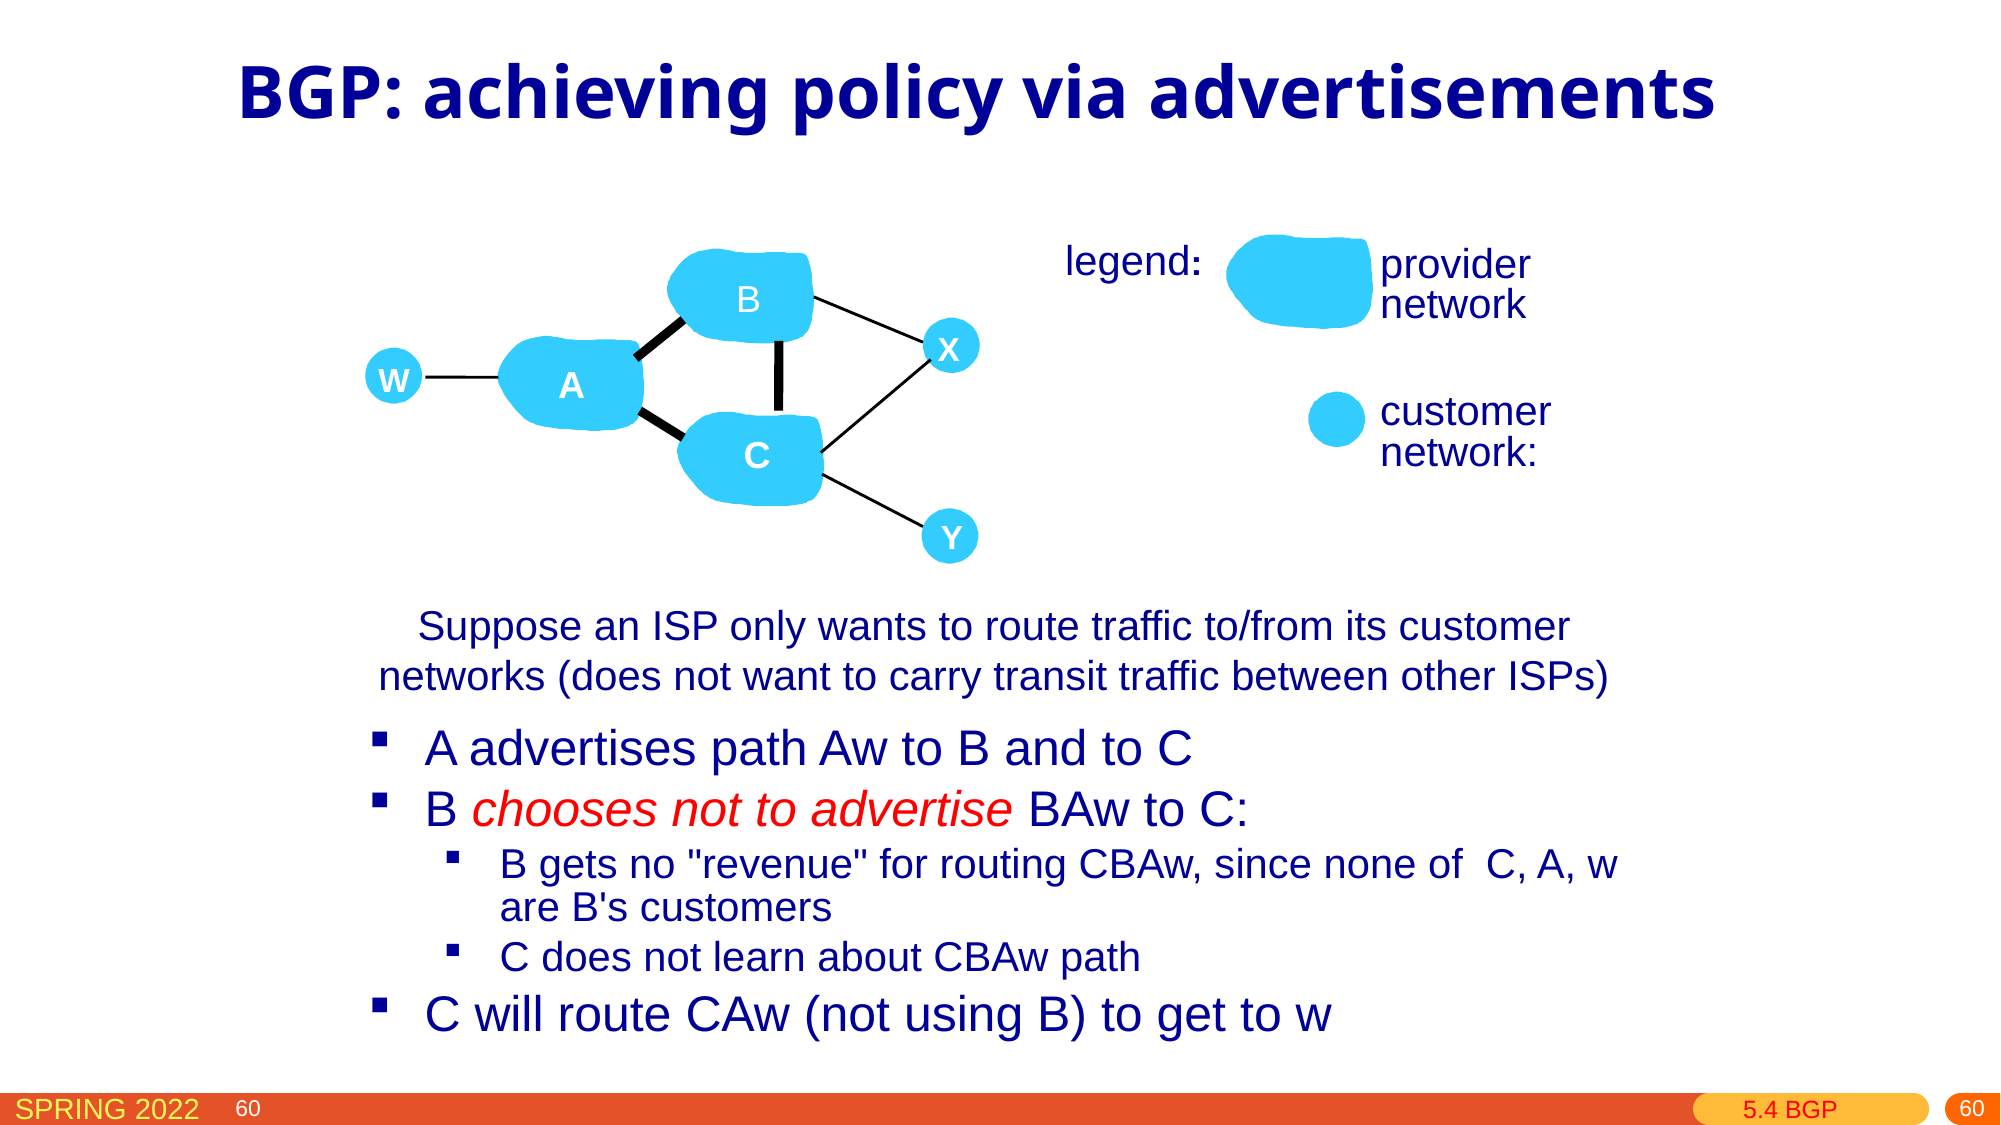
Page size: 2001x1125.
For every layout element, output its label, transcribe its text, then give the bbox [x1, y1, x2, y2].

text_box 5.4 BGP [1728, 1086, 1886, 1125]
text_box Suppose an ISP only wants to route traffic to/from its customer networks (does not want to carry transit traffic between other ISPs) [338, 591, 1651, 707]
title BGP: achieving policy via advertisements [221, 0, 1738, 184]
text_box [327, 184, 1565, 685]
text_box A advertises path Aw to B and to C B chooses not to advertise BAw to C: B gets no "revenue" for routing CBAw, since none of C, A, w are B's customers C does not learn about CBAw path C will route CAw (not using B) to get to w [353, 717, 1704, 1054]
